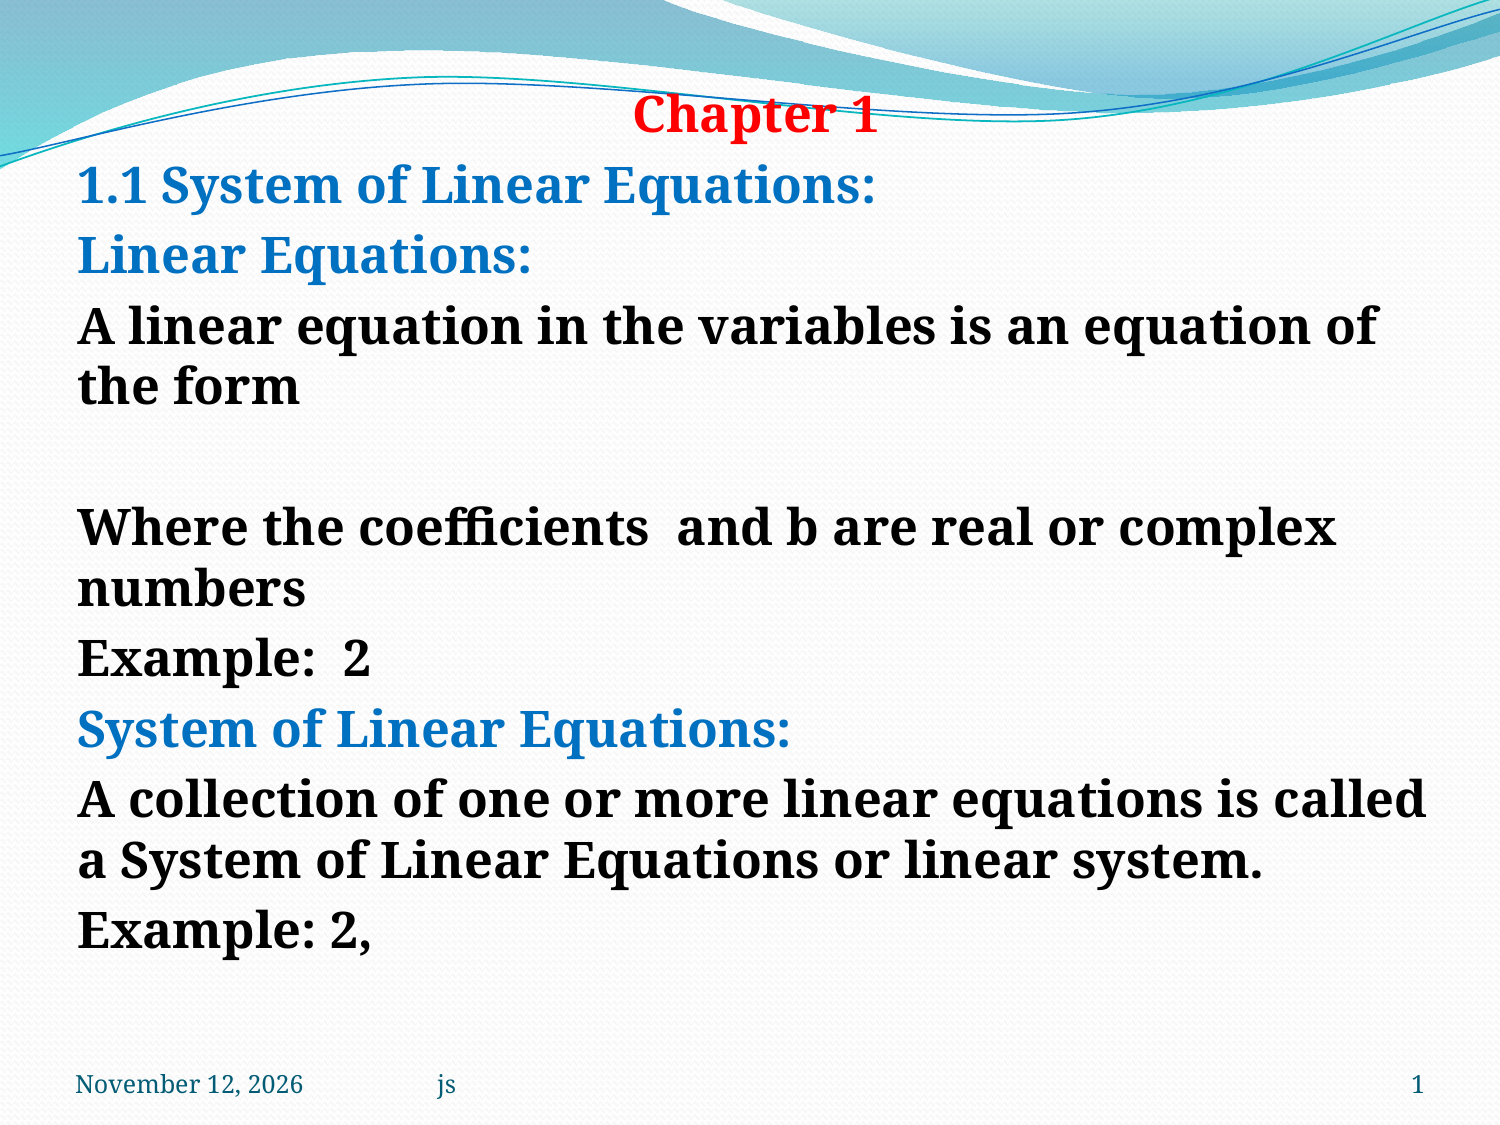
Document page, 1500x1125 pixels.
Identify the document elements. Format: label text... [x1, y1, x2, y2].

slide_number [75, 1042, 425, 1103]
footer js [437, 1042, 988, 1103]
slide_number 1 [1299, 1042, 1425, 1103]
